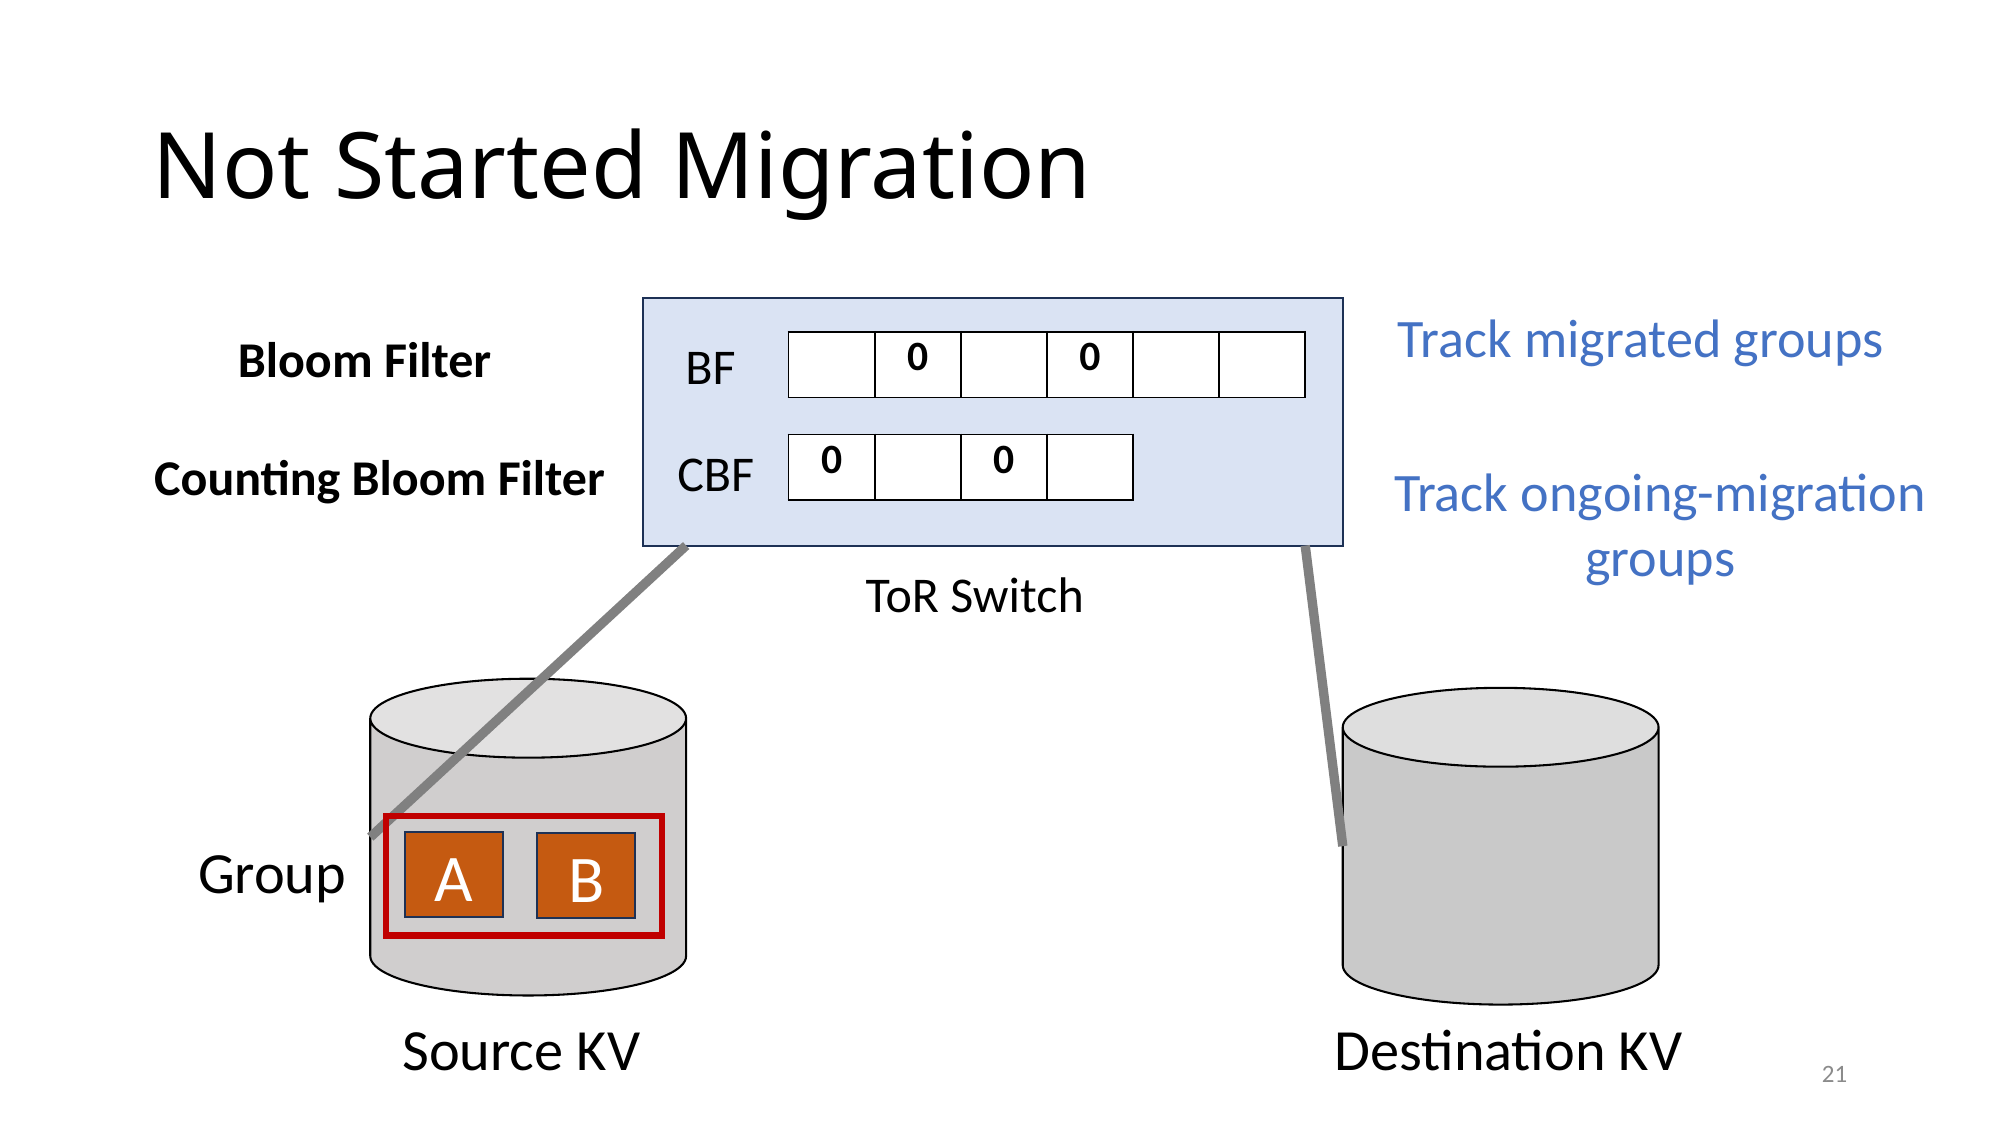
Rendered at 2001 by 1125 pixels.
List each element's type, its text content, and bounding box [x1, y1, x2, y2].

table_header [789, 333, 874, 397]
text_box Group [183, 827, 361, 913]
text_box [642, 297, 1344, 547]
text_box ToR Switch [850, 554, 1099, 630]
table_header [1048, 435, 1132, 499]
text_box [370, 678, 687, 1091]
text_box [1305, 545, 1501, 688]
table_header [876, 435, 960, 499]
text_box Track migrated groups [1382, 295, 1900, 376]
table_header 0 [789, 435, 874, 499]
table_header [1220, 333, 1304, 397]
text_box CBF [662, 434, 770, 510]
table_header 0 [962, 435, 1046, 499]
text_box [528, 545, 687, 679]
text_box BF [670, 326, 751, 402]
table_header 0 [1048, 333, 1132, 397]
table_header [1134, 333, 1218, 397]
table_header 0 [876, 333, 960, 397]
text_box Counting Bloom Filter [139, 437, 643, 513]
text_box Bloom Filter [223, 320, 518, 396]
table_header [962, 333, 1046, 397]
title Not Started Migration [137, 59, 1863, 278]
slide_number 21 [1412, 1042, 1863, 1103]
text_box Track ongoing-migration groups [1342, 450, 1979, 596]
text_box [1317, 687, 1700, 1091]
